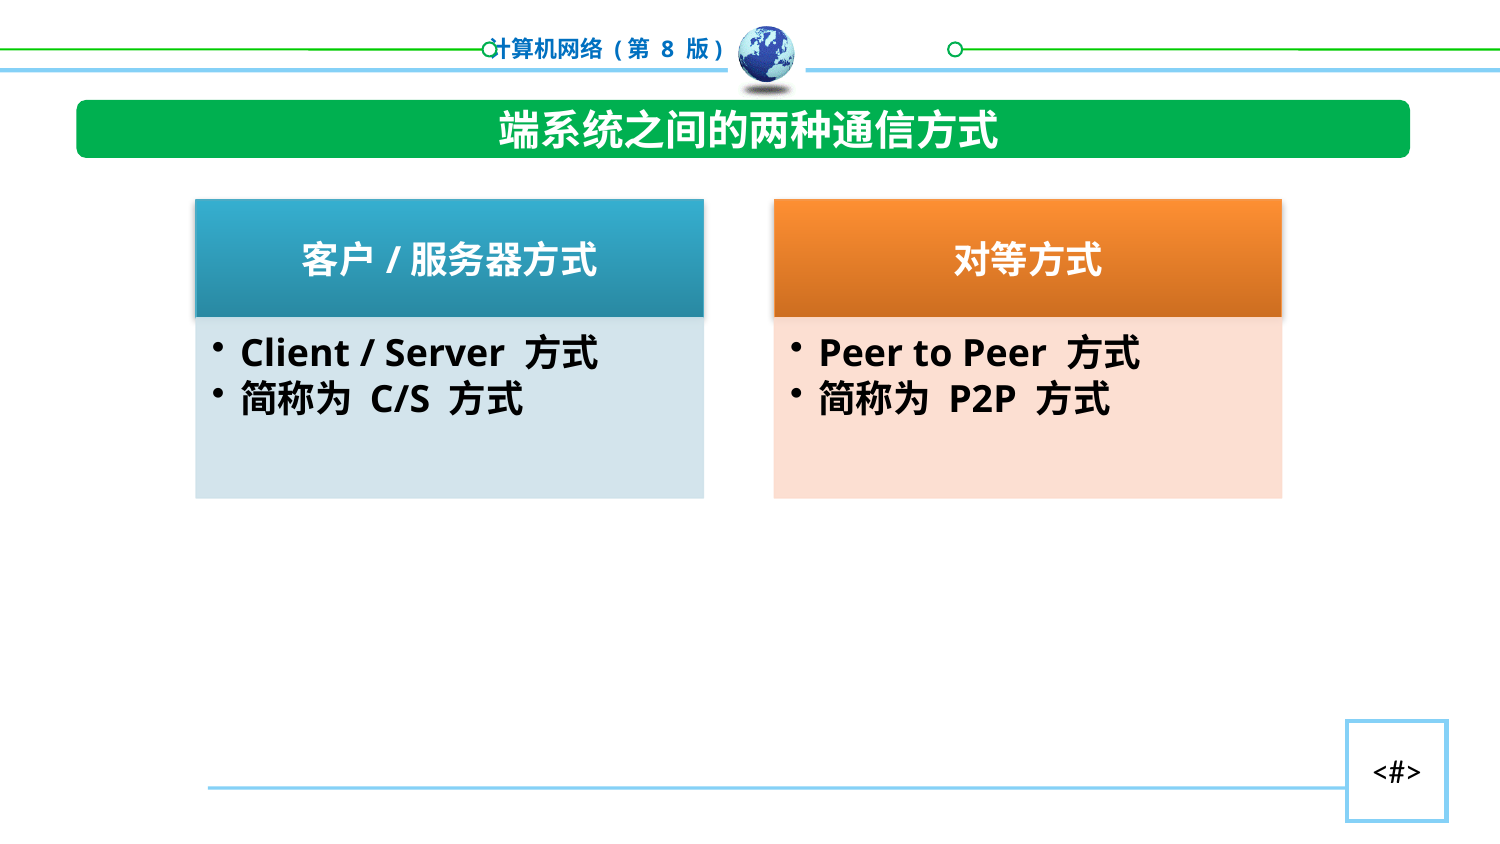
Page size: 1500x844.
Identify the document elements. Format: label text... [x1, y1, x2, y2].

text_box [195, 198, 1282, 500]
picture [736, 24, 796, 99]
list 端系统之间的两种通信方式 [204, 99, 1293, 158]
